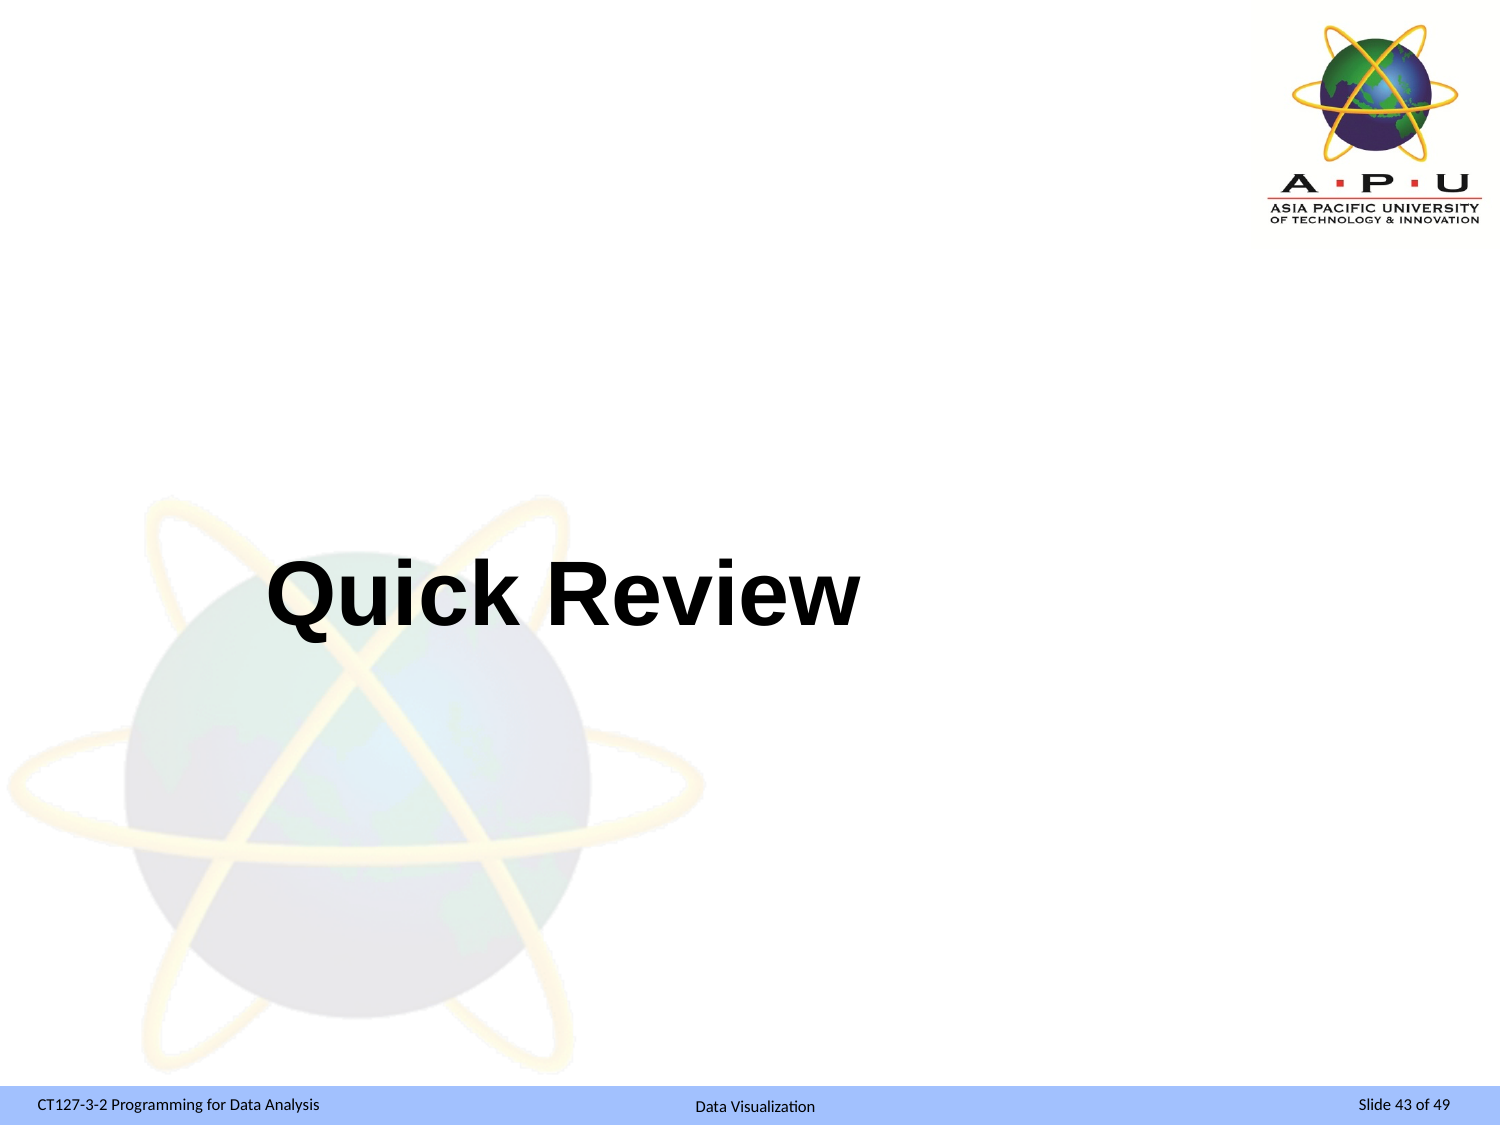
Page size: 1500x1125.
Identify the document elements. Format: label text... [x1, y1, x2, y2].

picture [1251, 0, 1500, 249]
text_box Quick Review [250, 526, 877, 652]
